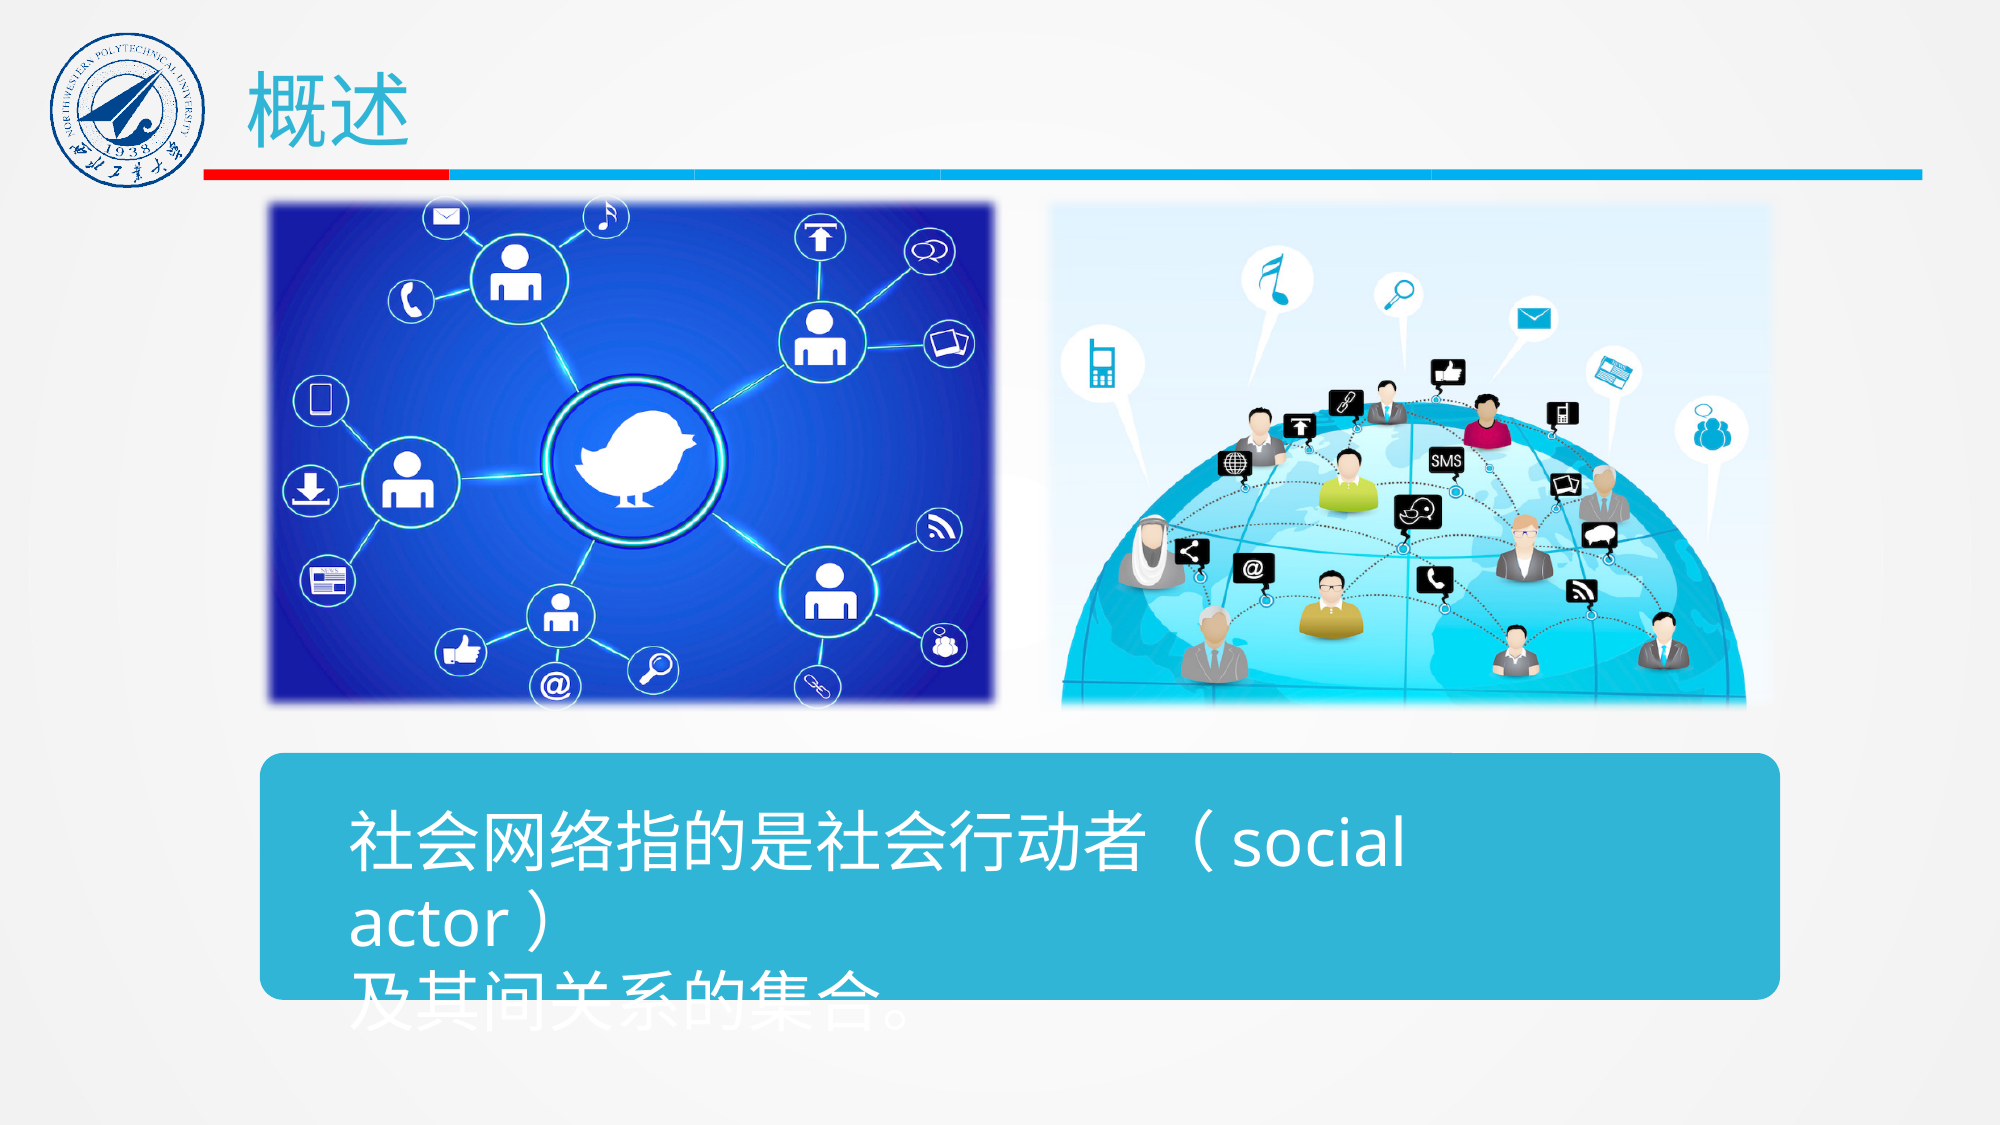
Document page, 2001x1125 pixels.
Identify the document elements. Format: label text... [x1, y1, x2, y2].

picture [1039, 193, 1781, 712]
text_box [258, 751, 1782, 1001]
picture [259, 193, 1003, 712]
picture [49, 32, 205, 188]
text_box 社会网络指的是社会行动者（social actor） 及其间关系的集合。 [333, 792, 1658, 1048]
